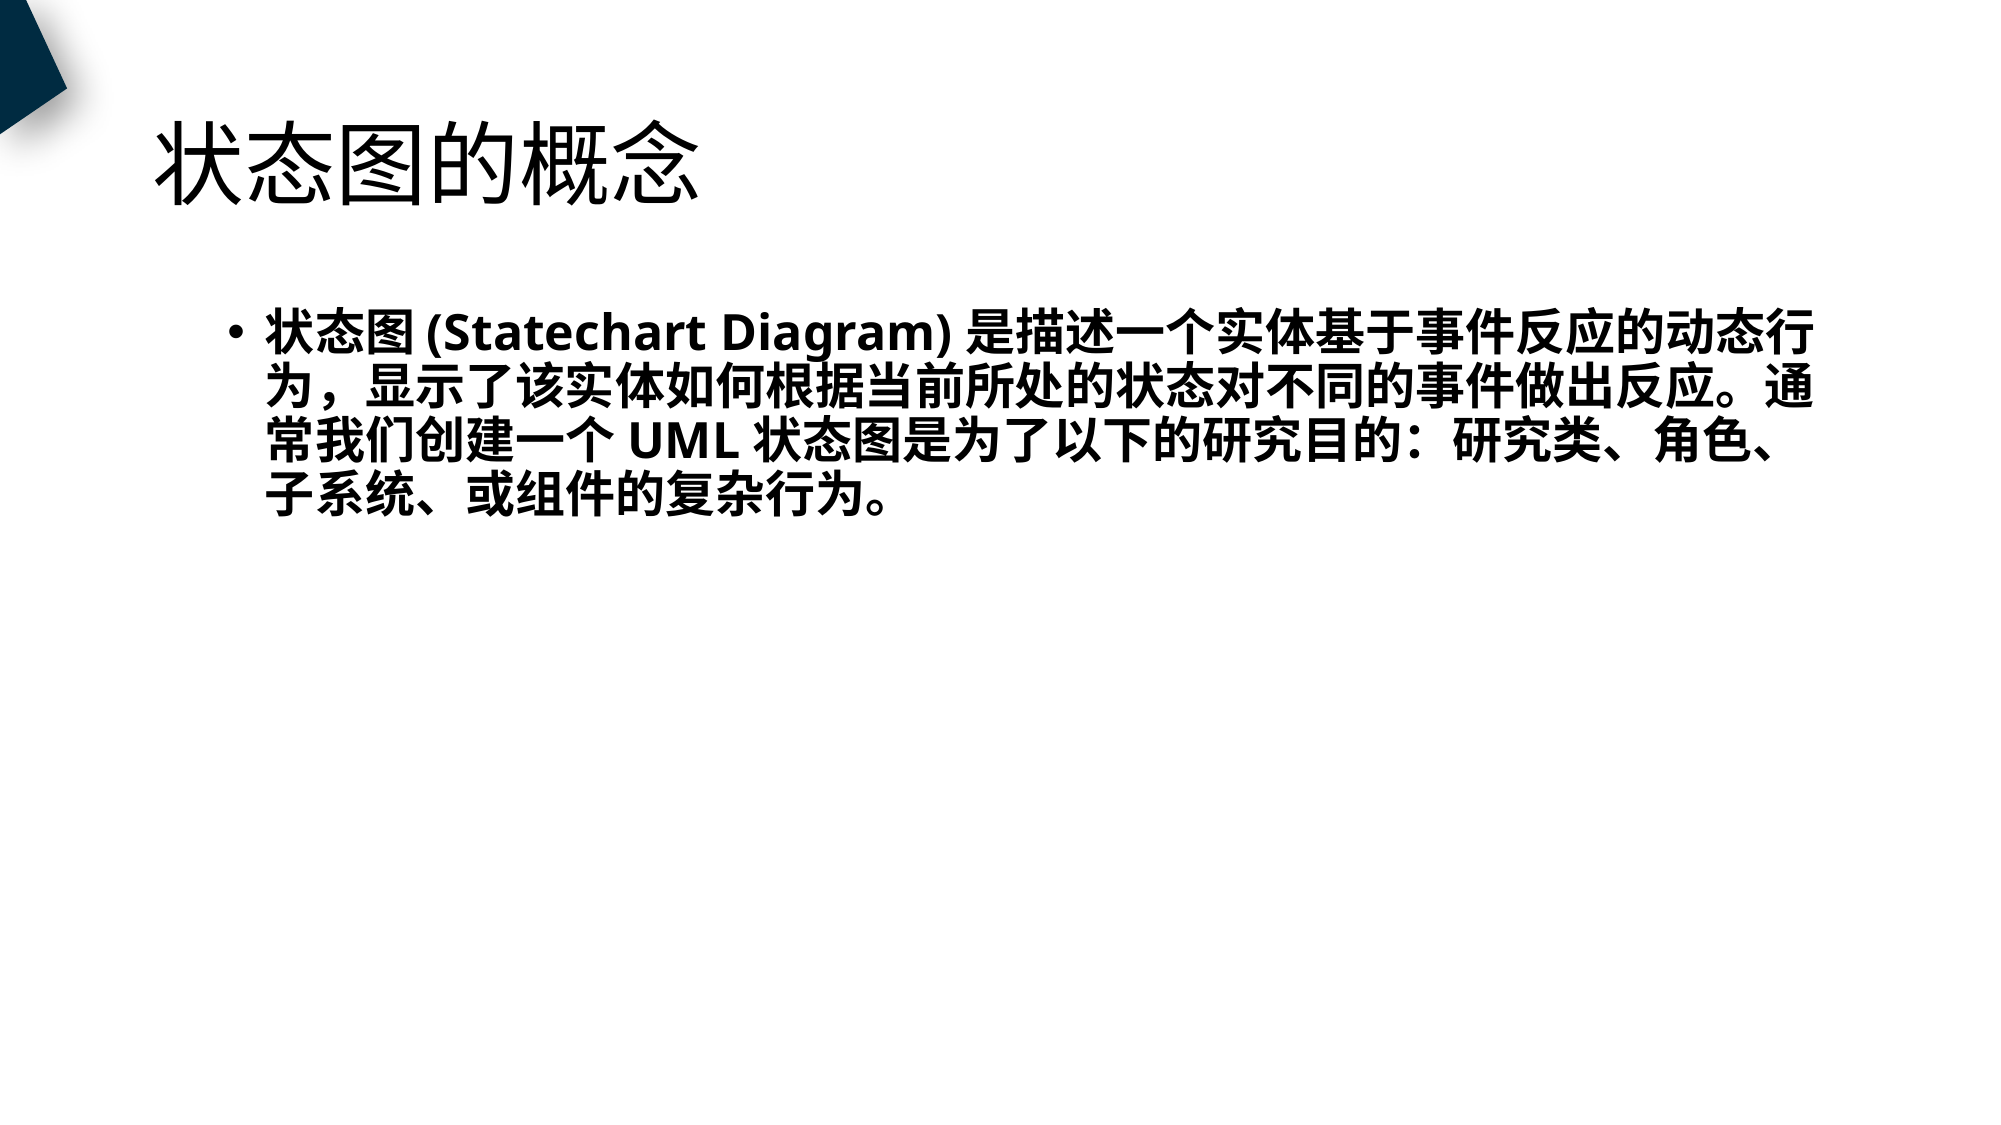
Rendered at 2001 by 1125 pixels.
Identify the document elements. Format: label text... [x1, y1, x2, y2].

title 状态图的概念 [137, 59, 1863, 278]
text_box [0, 0, 68, 135]
list 状态图(Statechart Diagram)是描述一个实体基于事件反应的动态行为，显示了该实体如何根据当前所处的状态对不同的事件做出反应。通常我们创建一个UML状态图是为了以下的研究目的：研究类、角色、子系统、或组件的复杂行为。 [137, 299, 1863, 1014]
